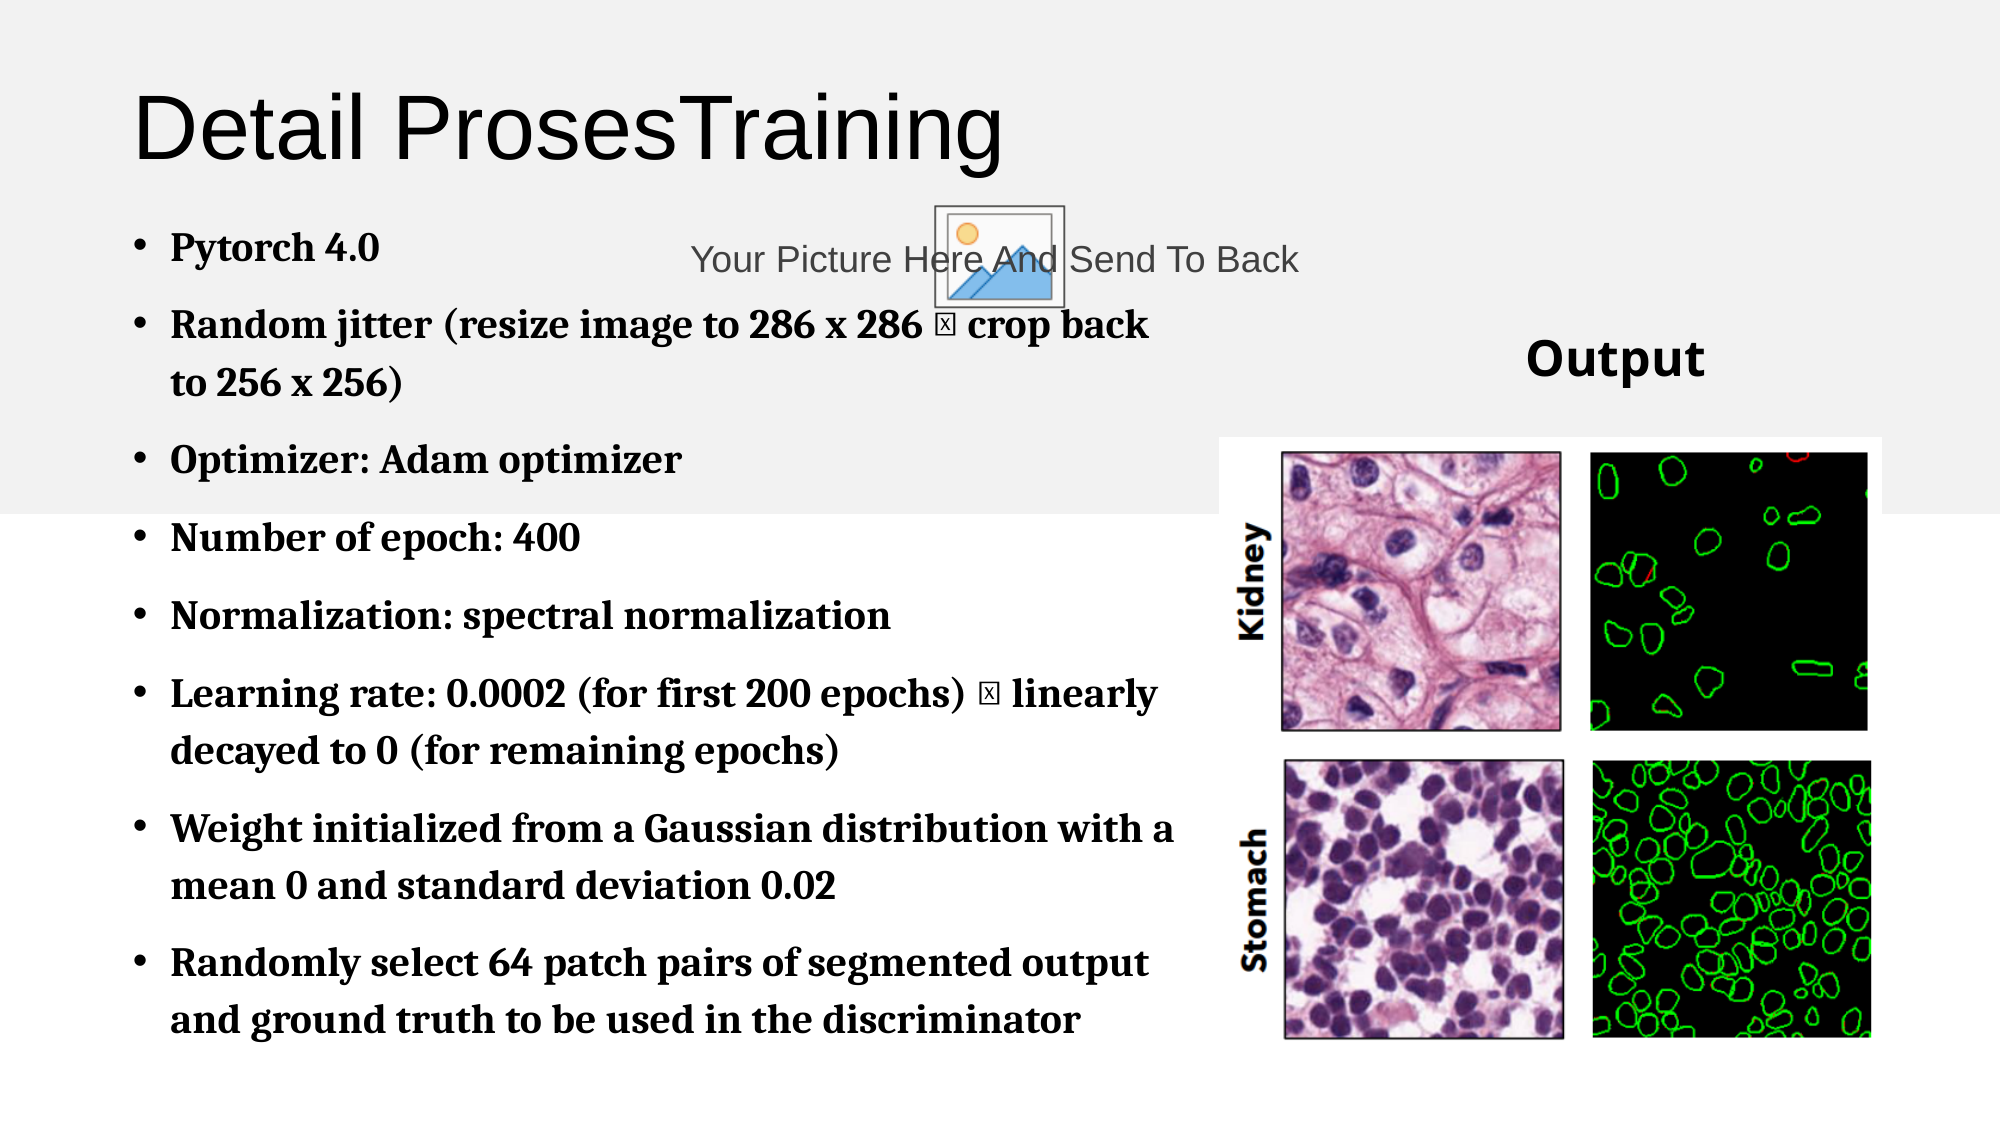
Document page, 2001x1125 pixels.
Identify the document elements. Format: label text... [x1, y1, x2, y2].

picture [0, 0, 2000, 1052]
text_box Pytorch 4.0 Random jitter (resize image to 286 x 286  crop back to 256 x 256) Optimizer: Adam optimizer Number of epoch: 400 Normalization: spectral normalization Learning rate: 0.0002 (for first 200 epochs)  linearly decayed to 0 (for remaining epochs) Weight initialized from a Gaussian distribution with a mean 0 and standard deviation 0.02 Randomly select 64 patch pairs of segmented output and ground truth to be used in the discriminator [118, 515, 1193, 1017]
